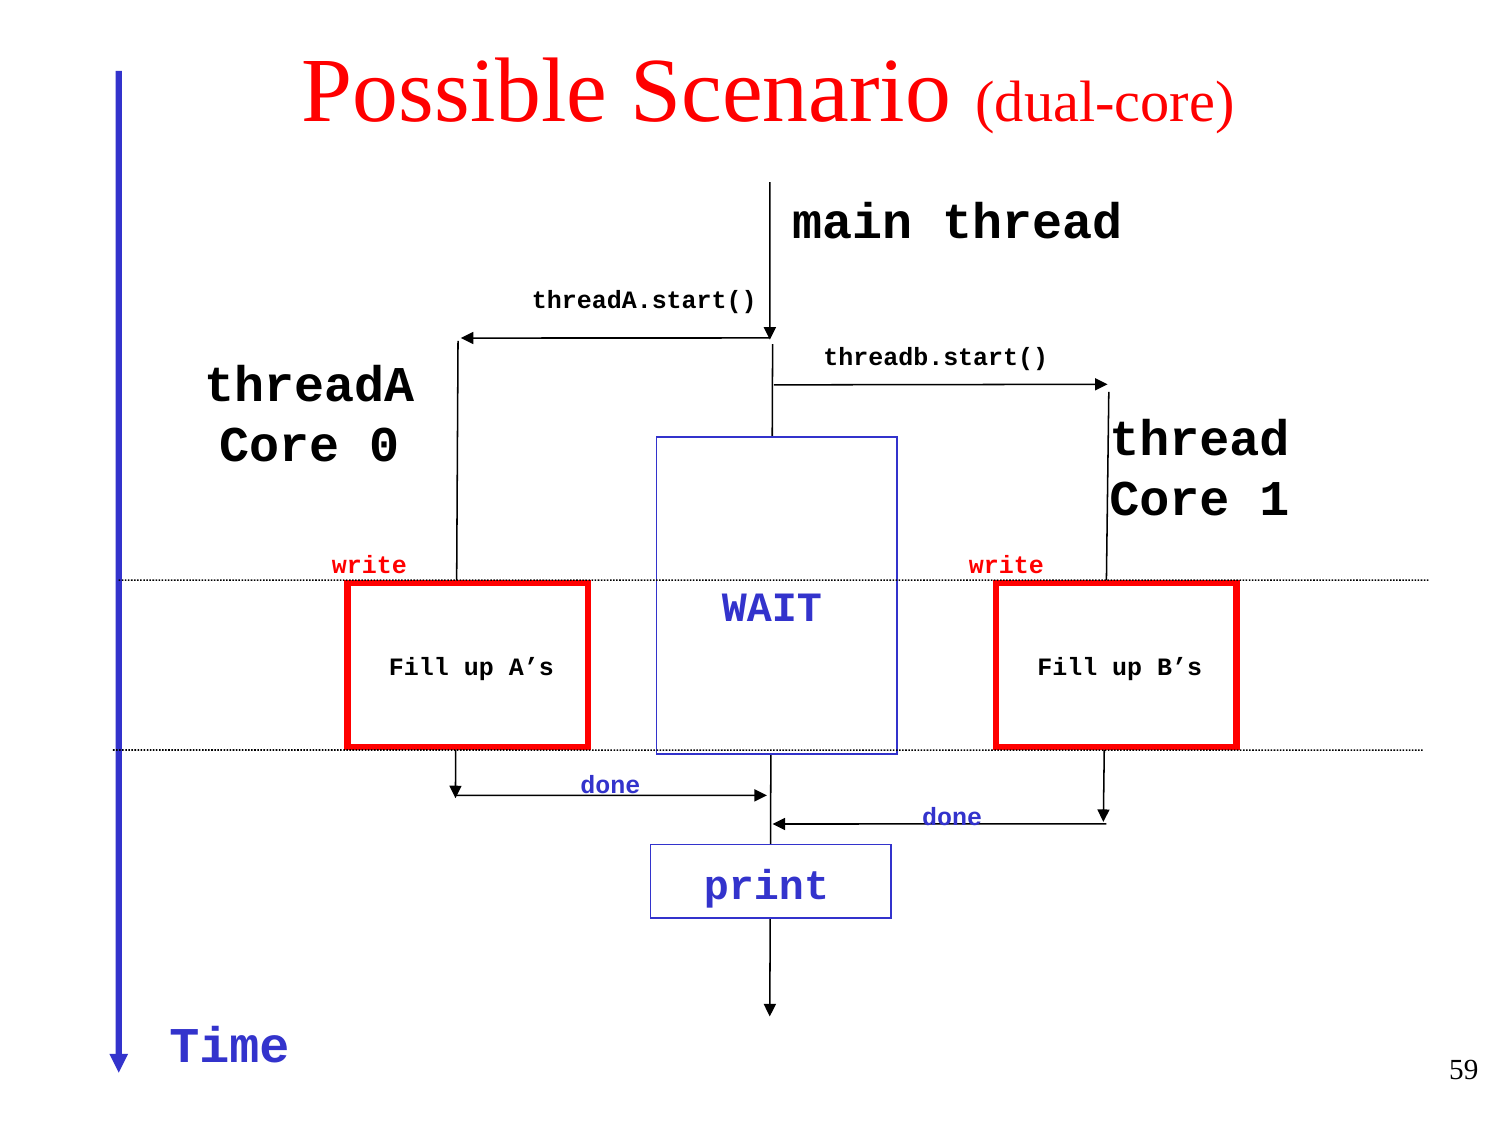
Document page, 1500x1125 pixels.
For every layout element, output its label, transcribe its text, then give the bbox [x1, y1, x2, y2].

text_box [650, 844, 892, 918]
text_box threadb.start() [808, 333, 1064, 378]
text_box threadA.start() [517, 276, 772, 322]
text_box [112, 581, 125, 1073]
text_box [773, 378, 1108, 391]
text_box done [907, 792, 997, 838]
text_box Fill up A’s [373, 642, 570, 688]
text_box [995, 582, 1237, 747]
text_box write [317, 540, 422, 586]
text_box [763, 322, 777, 340]
text_box done [565, 761, 656, 807]
text_box thread Core 1 [1094, 397, 1305, 533]
text_box write [954, 540, 1059, 586]
text_box [460, 331, 770, 345]
text_box Fill up B’s [1021, 642, 1218, 688]
text_box print [688, 850, 844, 916]
text_box [347, 582, 589, 747]
text_box [1097, 751, 1110, 822]
text_box [763, 918, 777, 1017]
slide_number 59 [1401, 1042, 1494, 1103]
text_box [656, 437, 897, 754]
text_box threadA Core 0 [189, 343, 429, 479]
text_box [449, 751, 462, 799]
text_box Time [154, 1005, 305, 1080]
text_box [772, 817, 907, 831]
text_box [656, 789, 767, 802]
text_box WAIT [707, 572, 837, 637]
title Possible Scenario (dual-core) [93, 0, 1444, 217]
text_box main thread [777, 180, 1137, 256]
